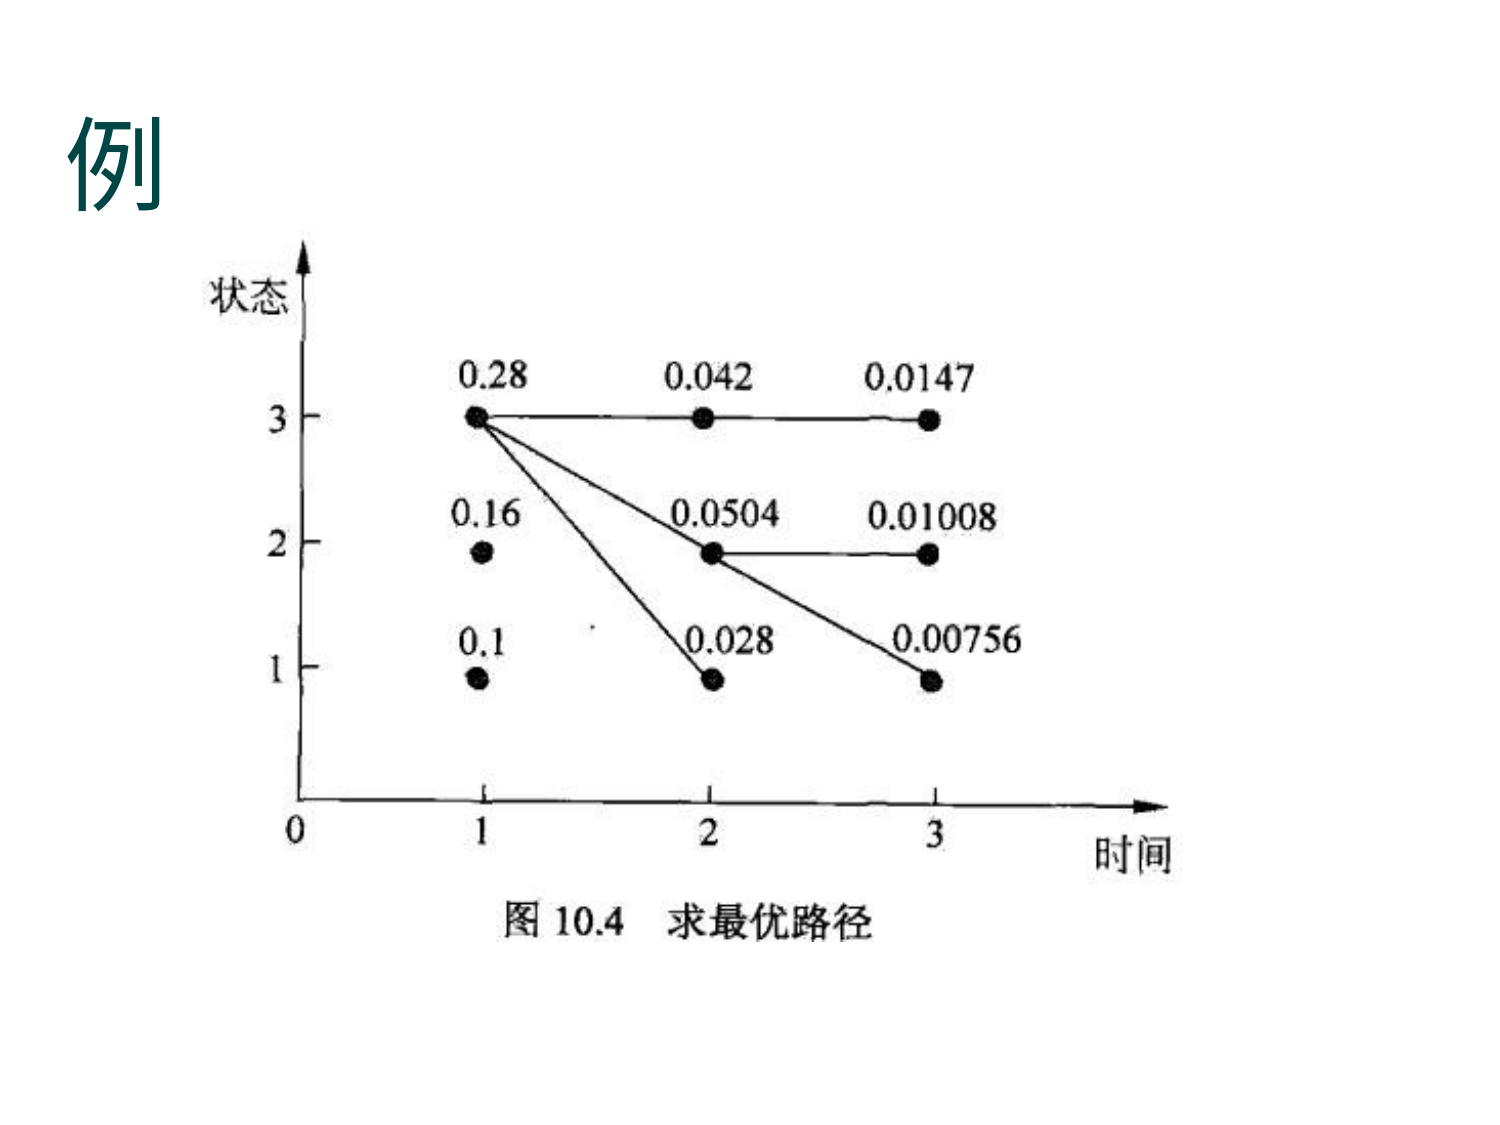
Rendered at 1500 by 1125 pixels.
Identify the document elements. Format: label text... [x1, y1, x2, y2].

text_box 例 [62, 100, 171, 225]
text_box [202, 230, 1183, 942]
